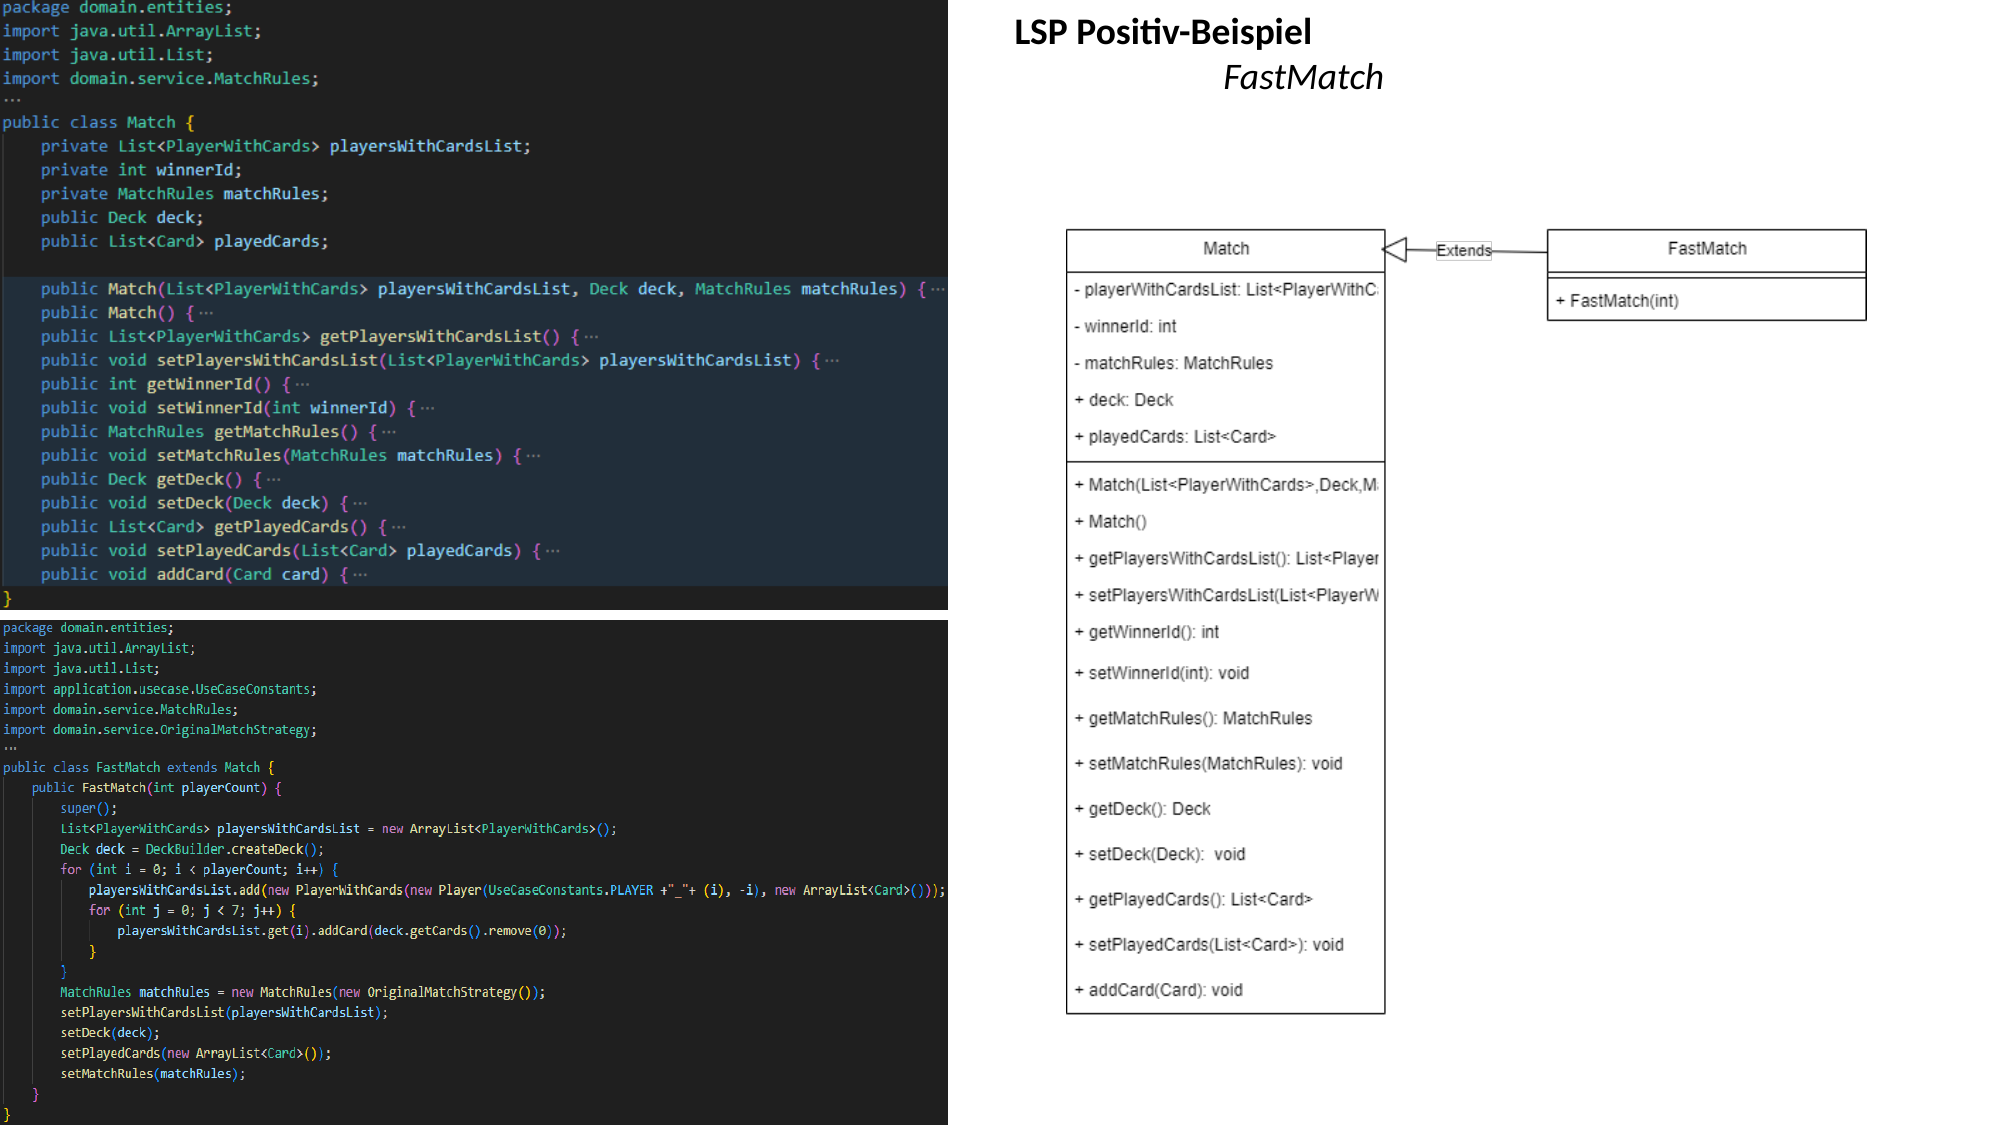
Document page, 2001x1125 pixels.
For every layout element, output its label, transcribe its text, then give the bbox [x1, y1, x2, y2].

text_box LSP Positiv-Beispiel FastMatch [999, 0, 1608, 150]
picture [0, 0, 948, 610]
picture [1066, 225, 1867, 1016]
picture [0, 620, 948, 1125]
